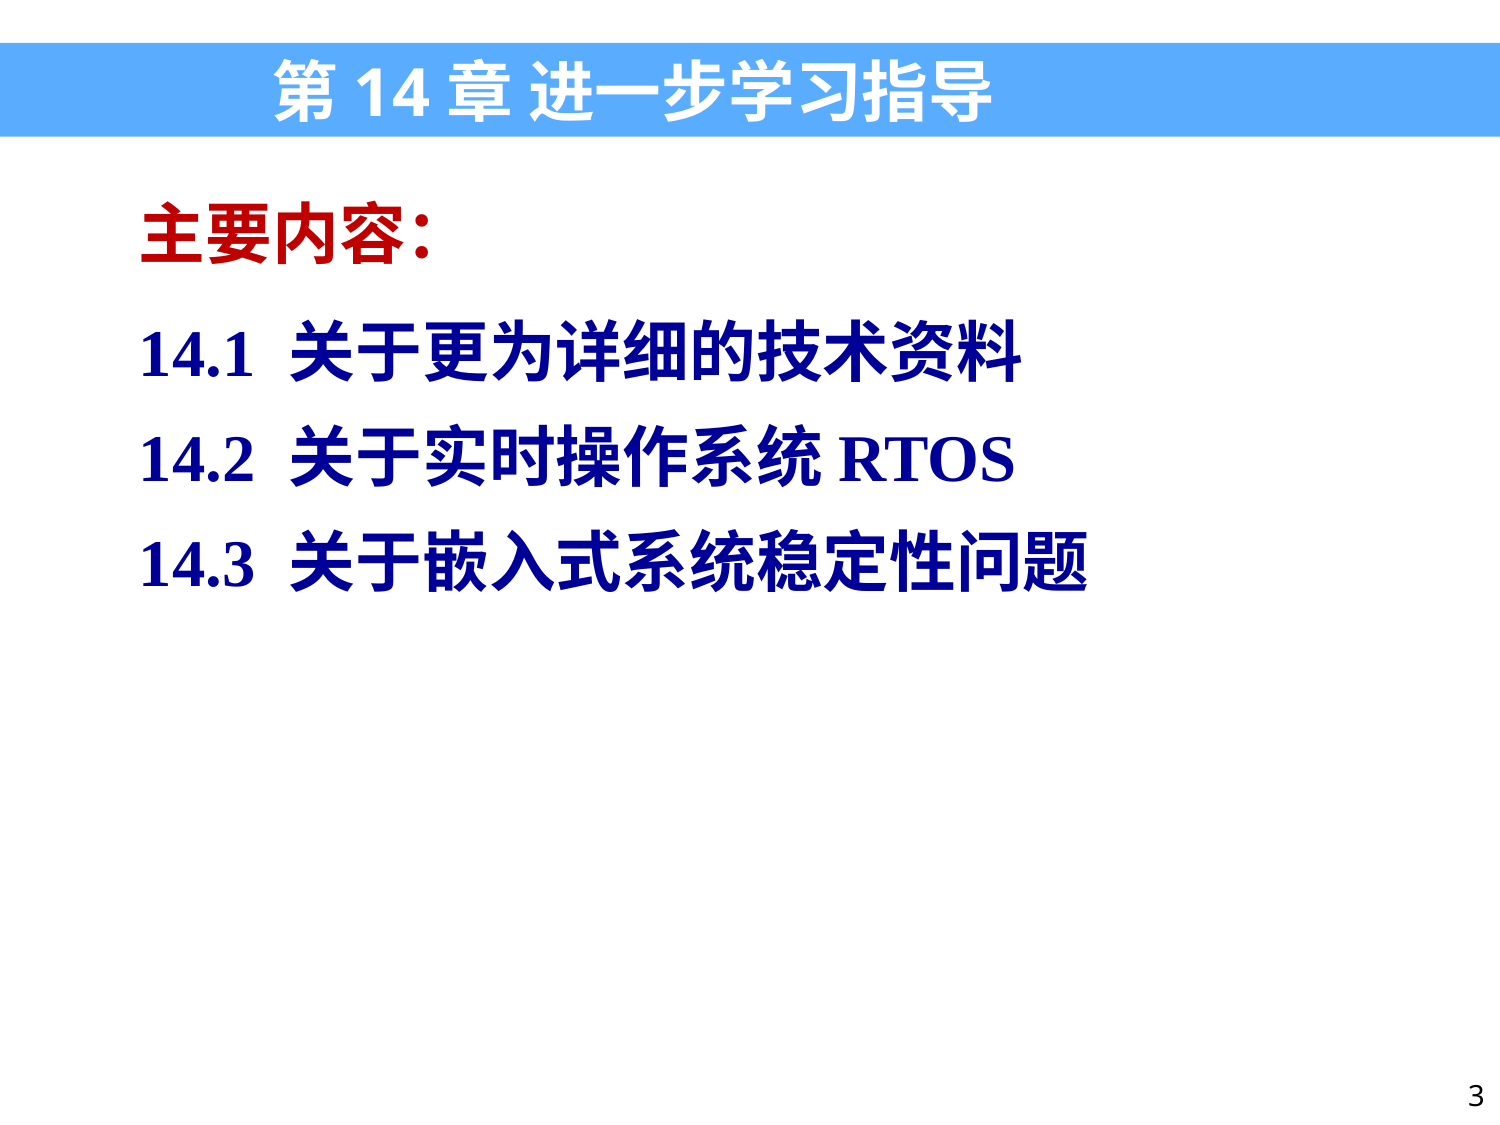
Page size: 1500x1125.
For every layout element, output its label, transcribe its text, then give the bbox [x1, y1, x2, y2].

text_box 第14章 进一步学习指导 [256, 42, 1011, 138]
slide_number 3 [1149, 1049, 1500, 1125]
list 主要内容： 14.1 关于更为详细的技术资料 14.2 关于实时操作系统RTOS 14.3 关于嵌入式系统稳定性问题 [123, 184, 1235, 905]
